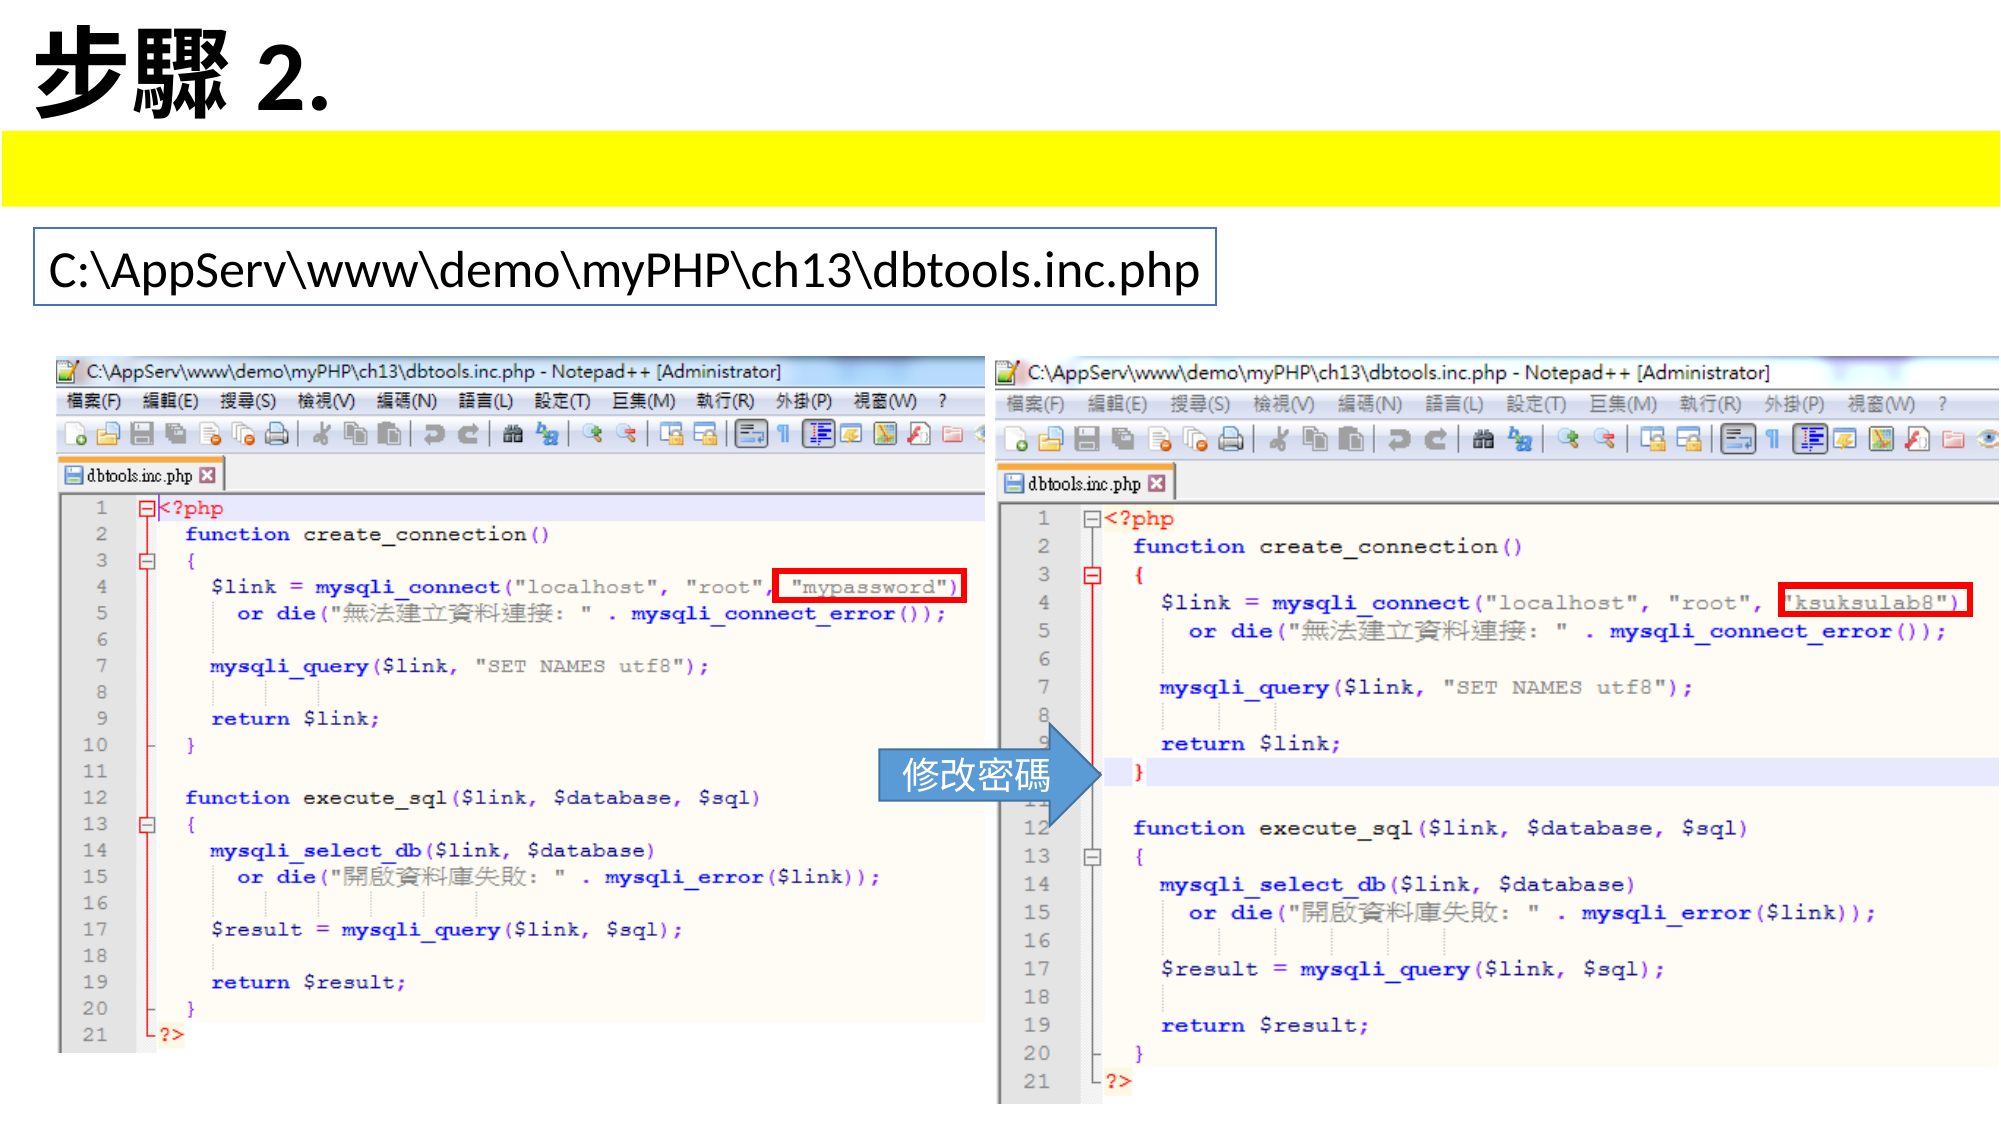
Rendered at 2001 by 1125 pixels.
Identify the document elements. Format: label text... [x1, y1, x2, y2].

text_box 修改密碼 [985, 748, 995, 802]
text_box [1, 130, 2000, 207]
text_box 步驟2. [16, 2, 348, 138]
picture [995, 356, 1999, 1104]
picture [56, 356, 985, 1053]
text_box C:\AppServ\www\demo\myPHP\ch13\dbtools.inc.php [33, 227, 1217, 306]
